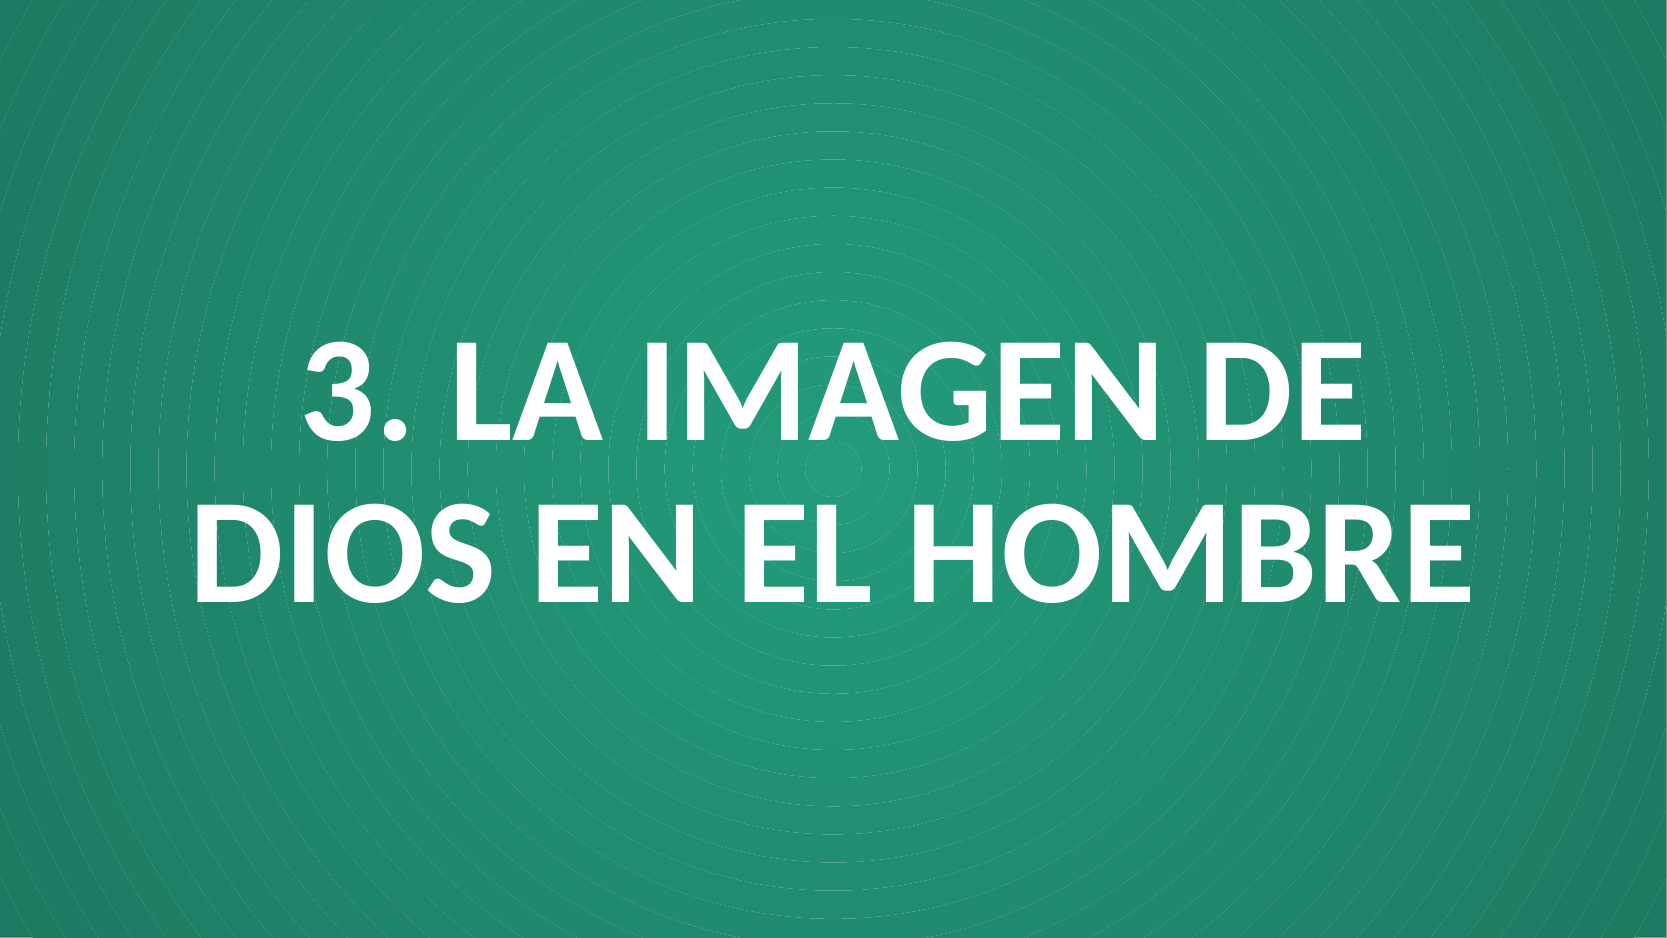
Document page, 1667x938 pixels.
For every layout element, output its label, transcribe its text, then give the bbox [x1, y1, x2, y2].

title 3. LA IMAGEN DE DIOS EN EL HOMBRE [134, 66, 1532, 879]
